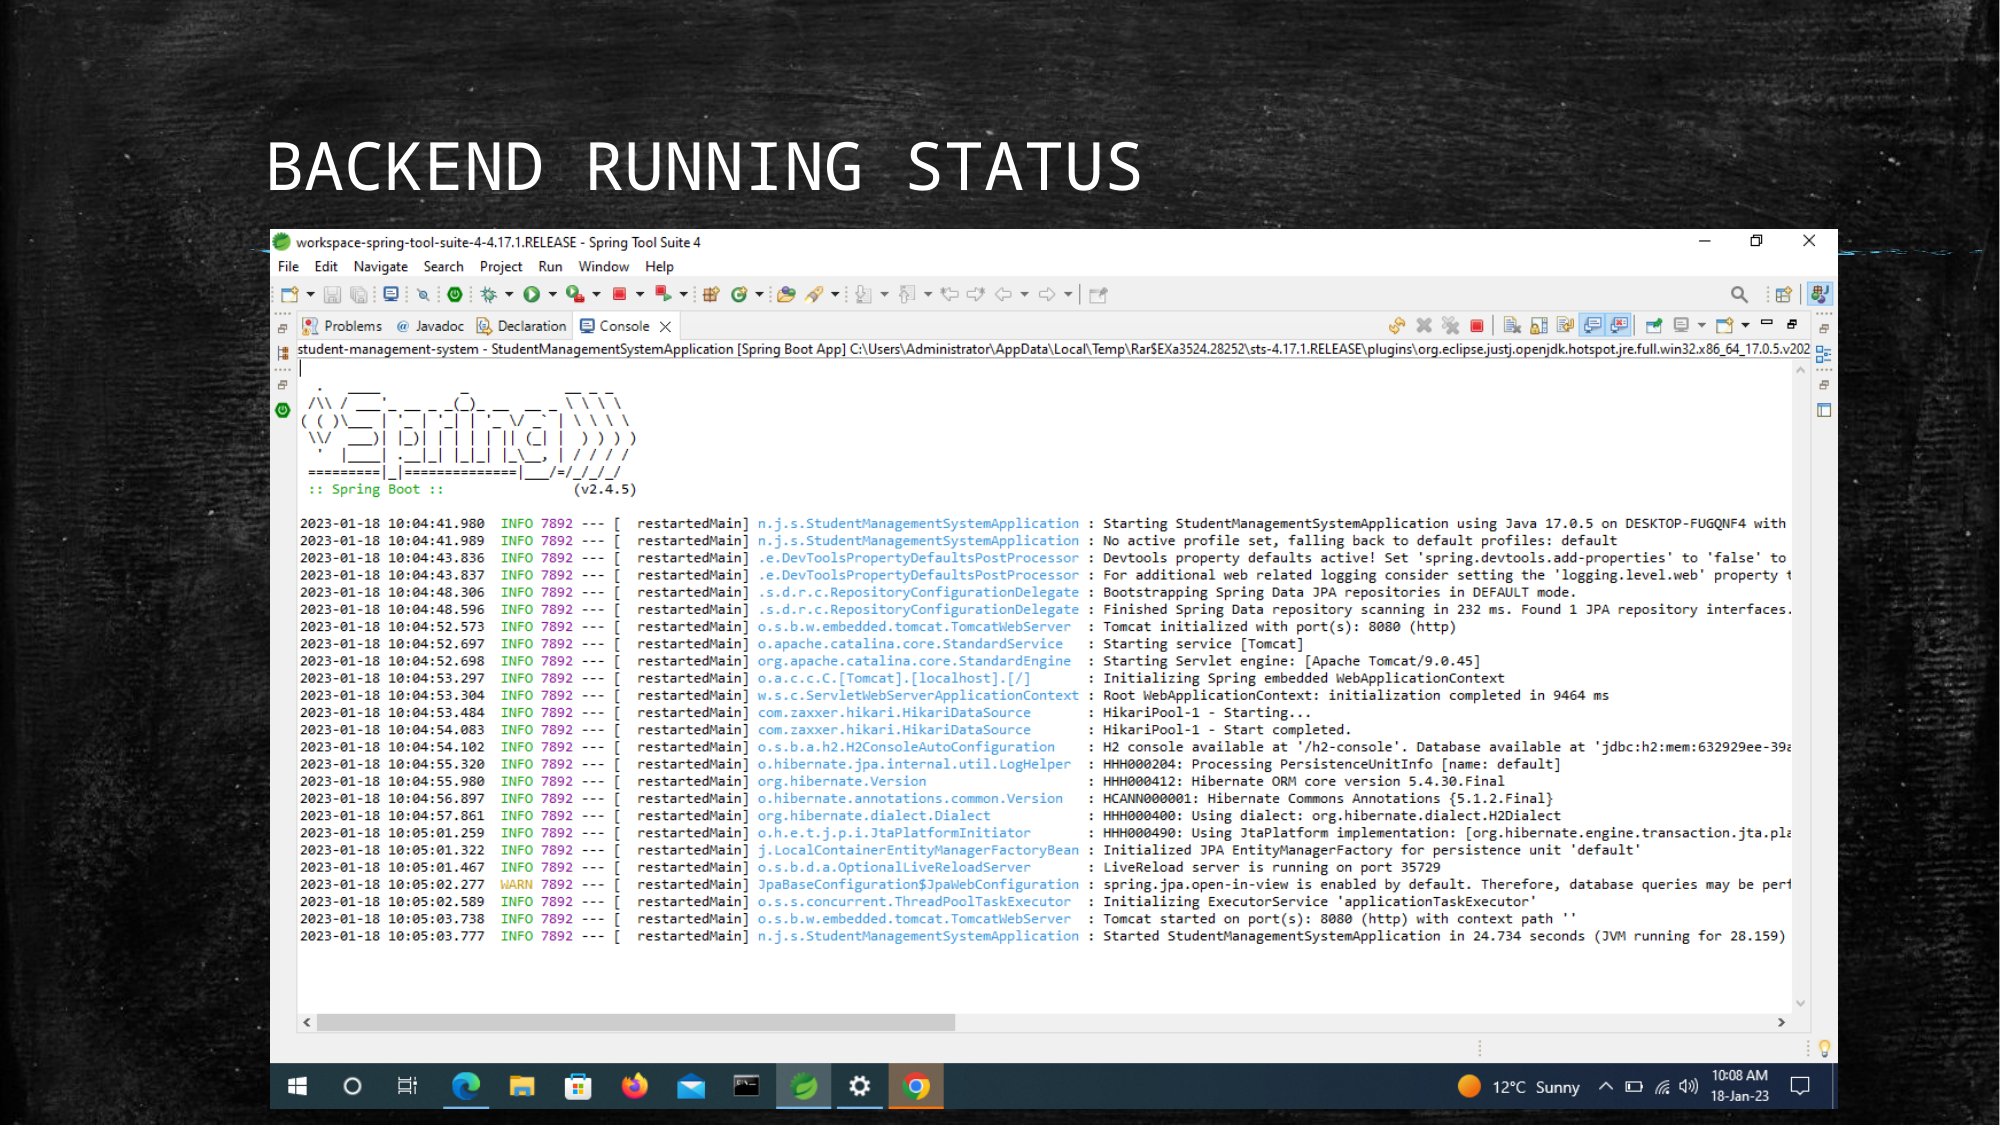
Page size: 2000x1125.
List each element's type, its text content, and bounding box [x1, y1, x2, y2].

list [270, 229, 1838, 1110]
title BACKEND RUNNING STATUS [249, 45, 1750, 213]
